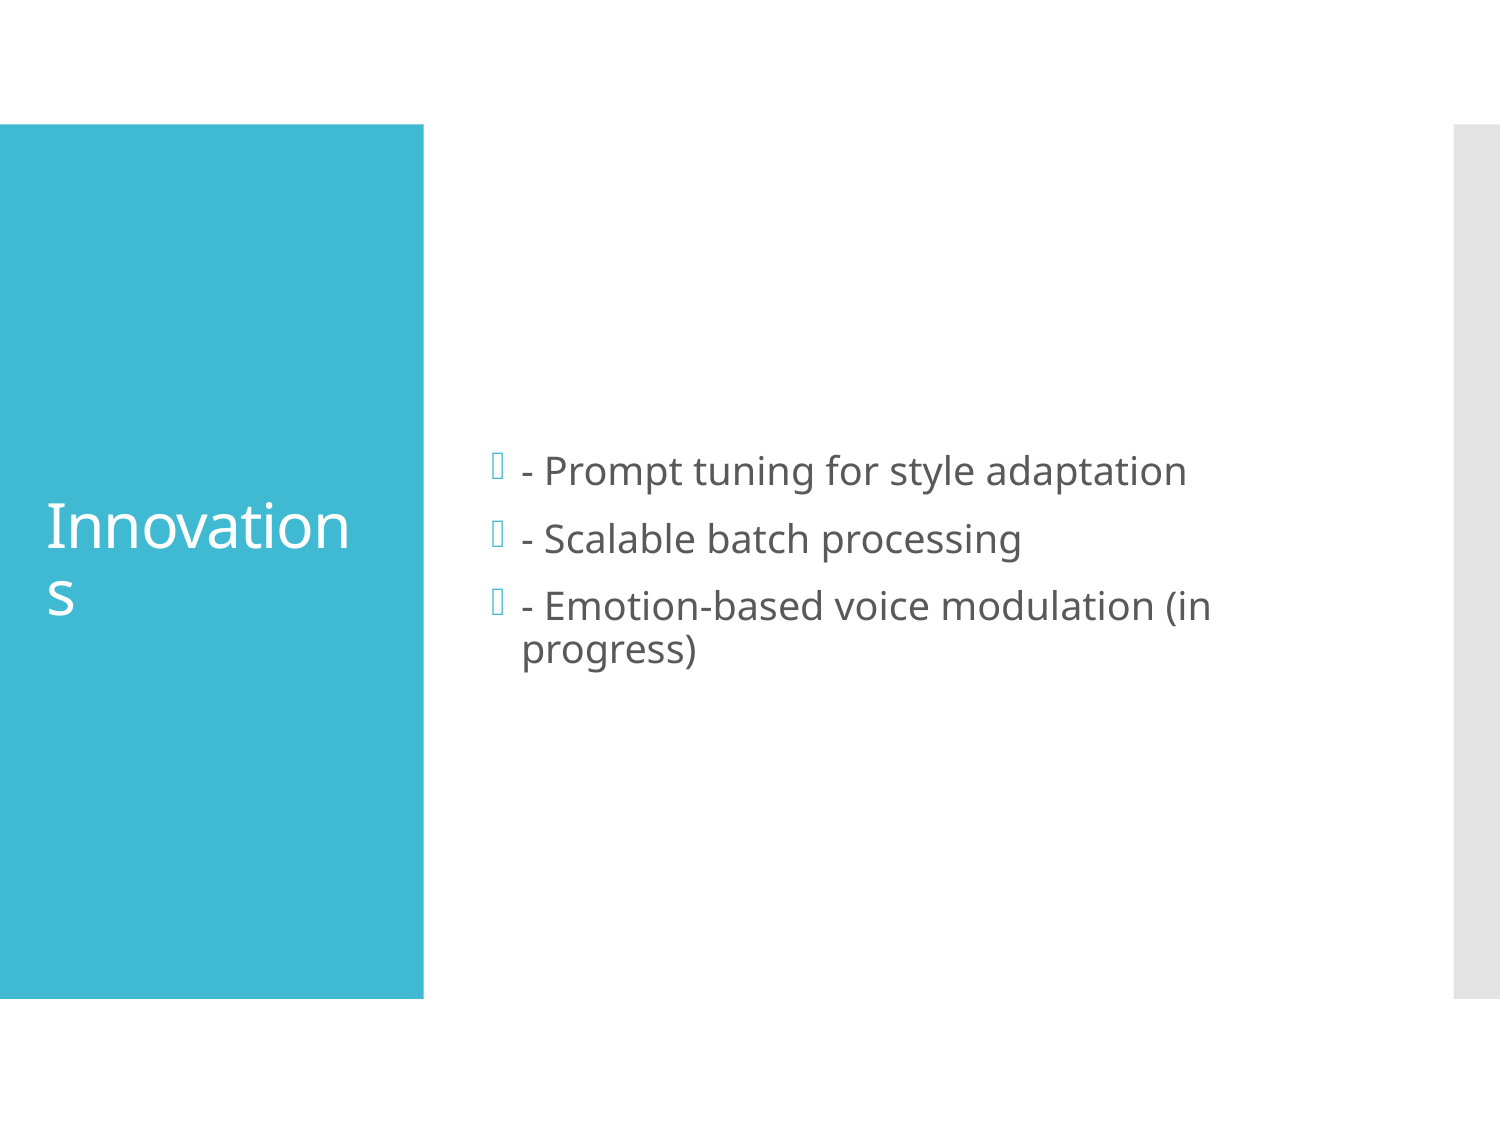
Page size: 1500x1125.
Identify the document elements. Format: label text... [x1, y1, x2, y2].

title Innovations [31, 184, 394, 940]
list - Prompt tuning for style adaptation - Scalable batch processing - Emotion-based voice modulation (in progress) [476, 141, 1376, 982]
